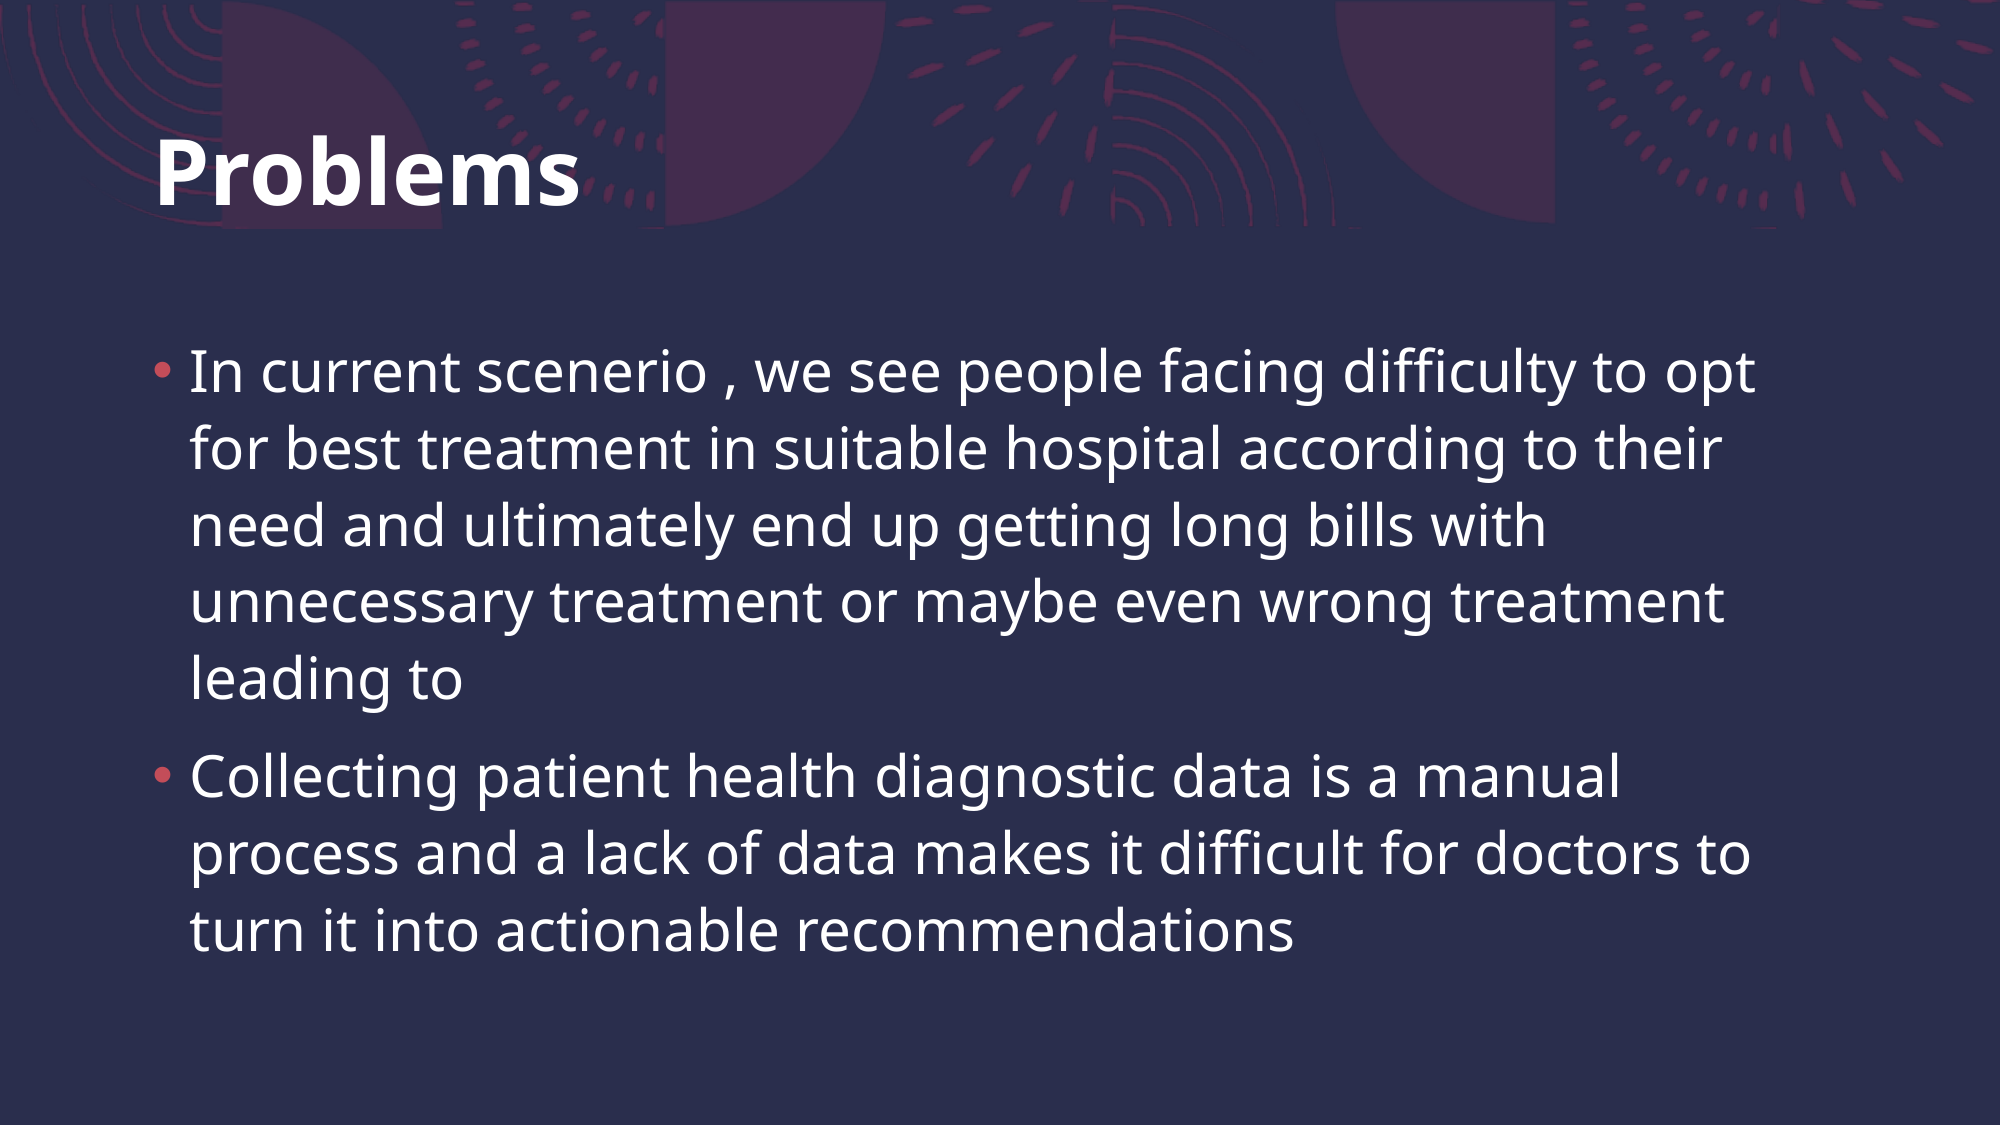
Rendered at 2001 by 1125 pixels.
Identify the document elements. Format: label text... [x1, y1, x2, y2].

list In current scenerio , we see people facing difficulty to opt for best treatment in suitable hospital according to their need and ultimately end up getting long bills with unnecessary treatment or maybe even wrong treatment leading to Collecting patient health diagnostic data is a manual process and a lack of data makes it difficult for doctors to turn it into actionable recommendations [137, 319, 1863, 1009]
title Problems [137, 60, 1863, 278]
